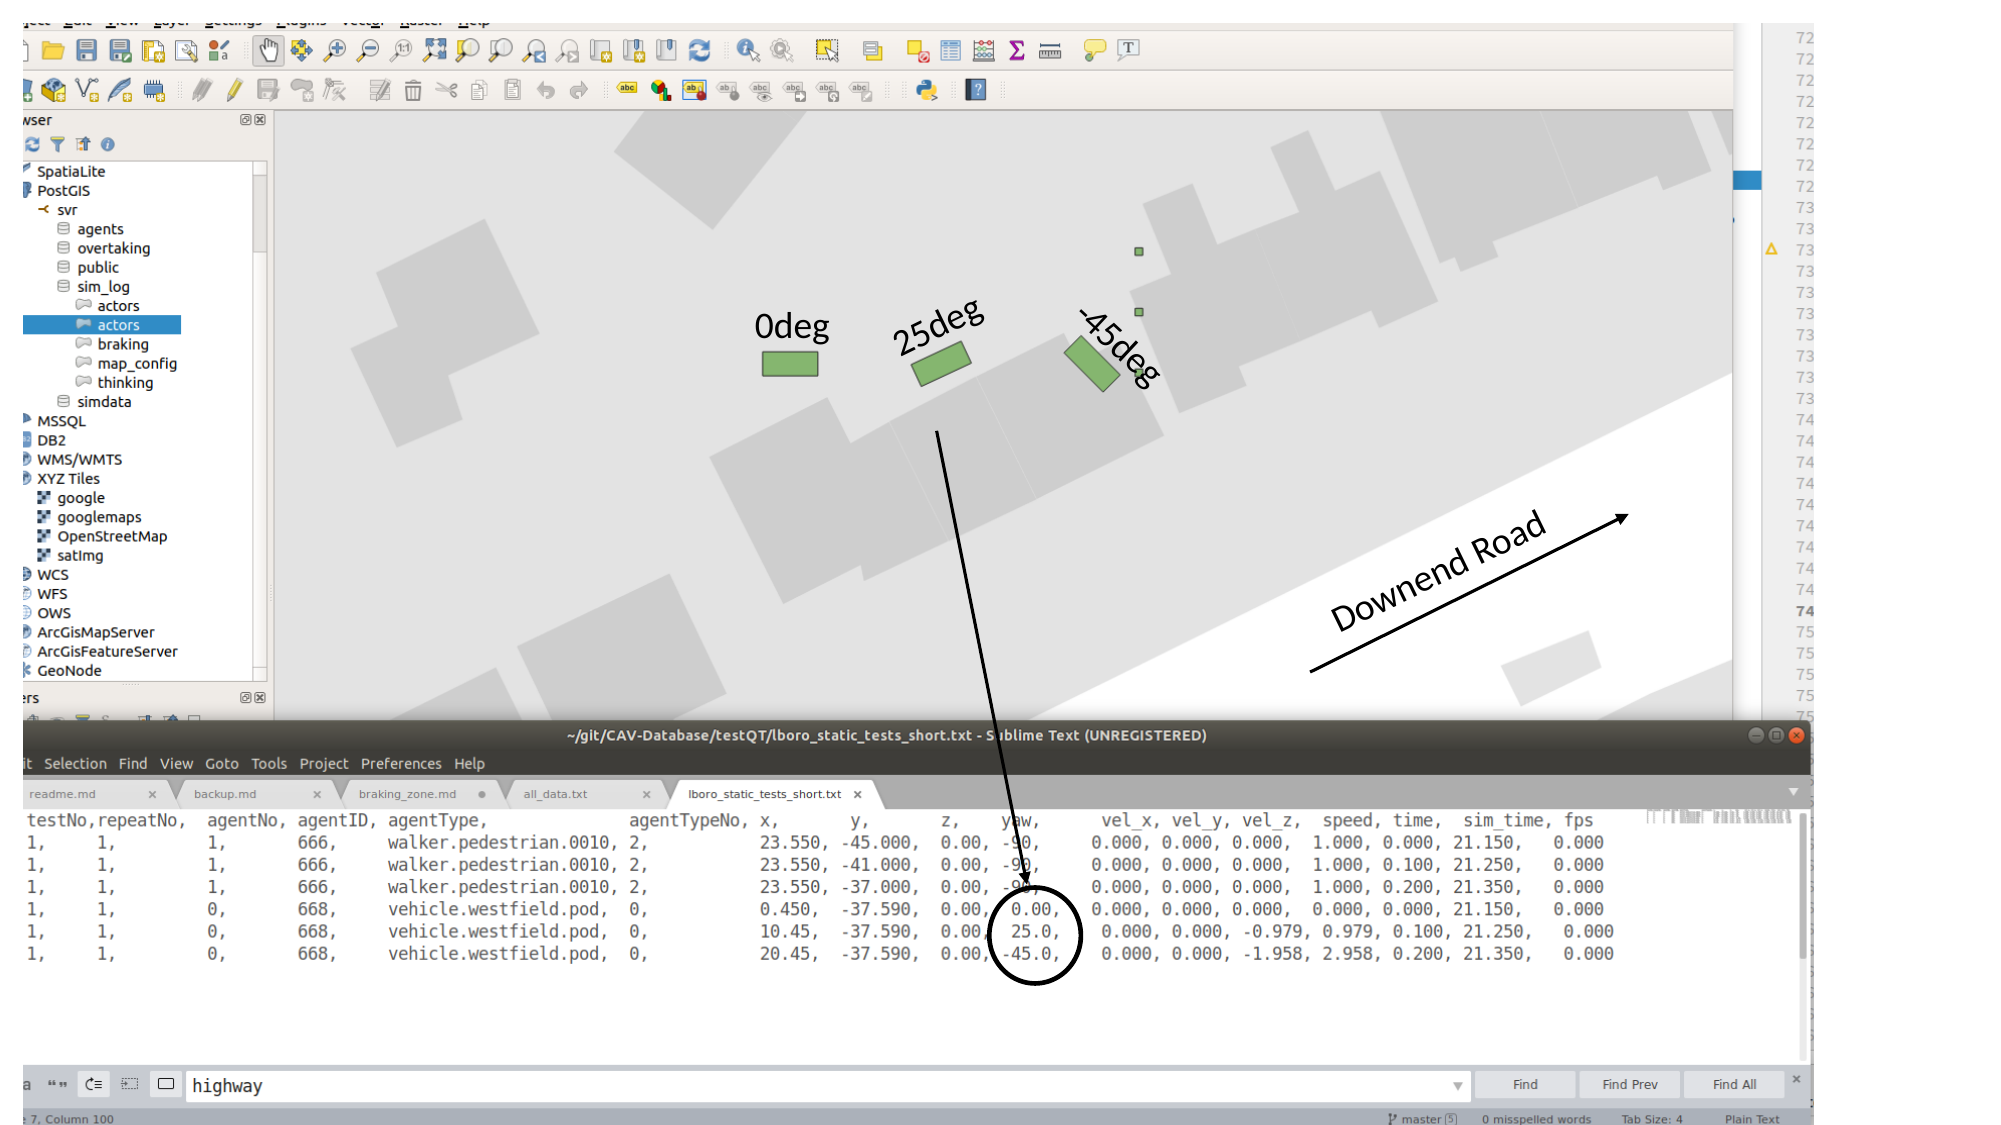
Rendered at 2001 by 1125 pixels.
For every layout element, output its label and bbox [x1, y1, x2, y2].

text_box [936, 430, 1028, 885]
text_box [1310, 513, 1629, 673]
picture [23, 23, 1815, 1125]
